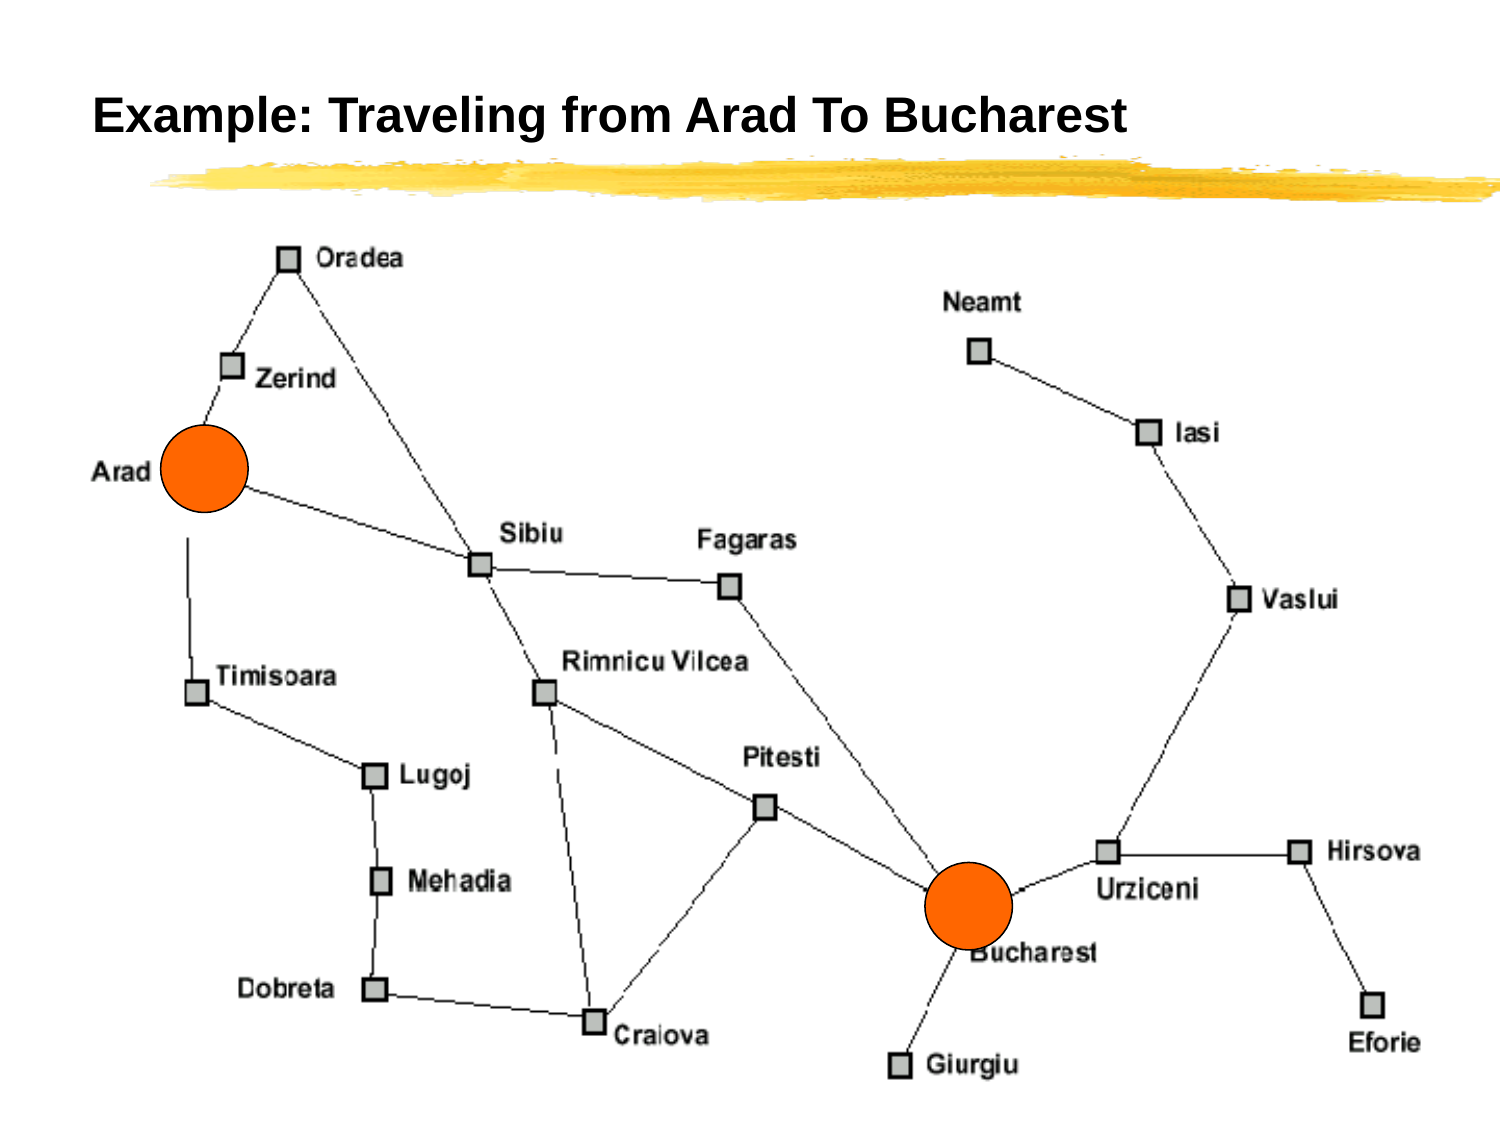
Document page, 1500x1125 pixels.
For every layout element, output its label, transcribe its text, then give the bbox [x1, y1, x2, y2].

picture [0, 232, 1451, 1111]
title Example: Traveling from Arad To Bucharest [76, 37, 1415, 151]
picture [150, 149, 1500, 213]
